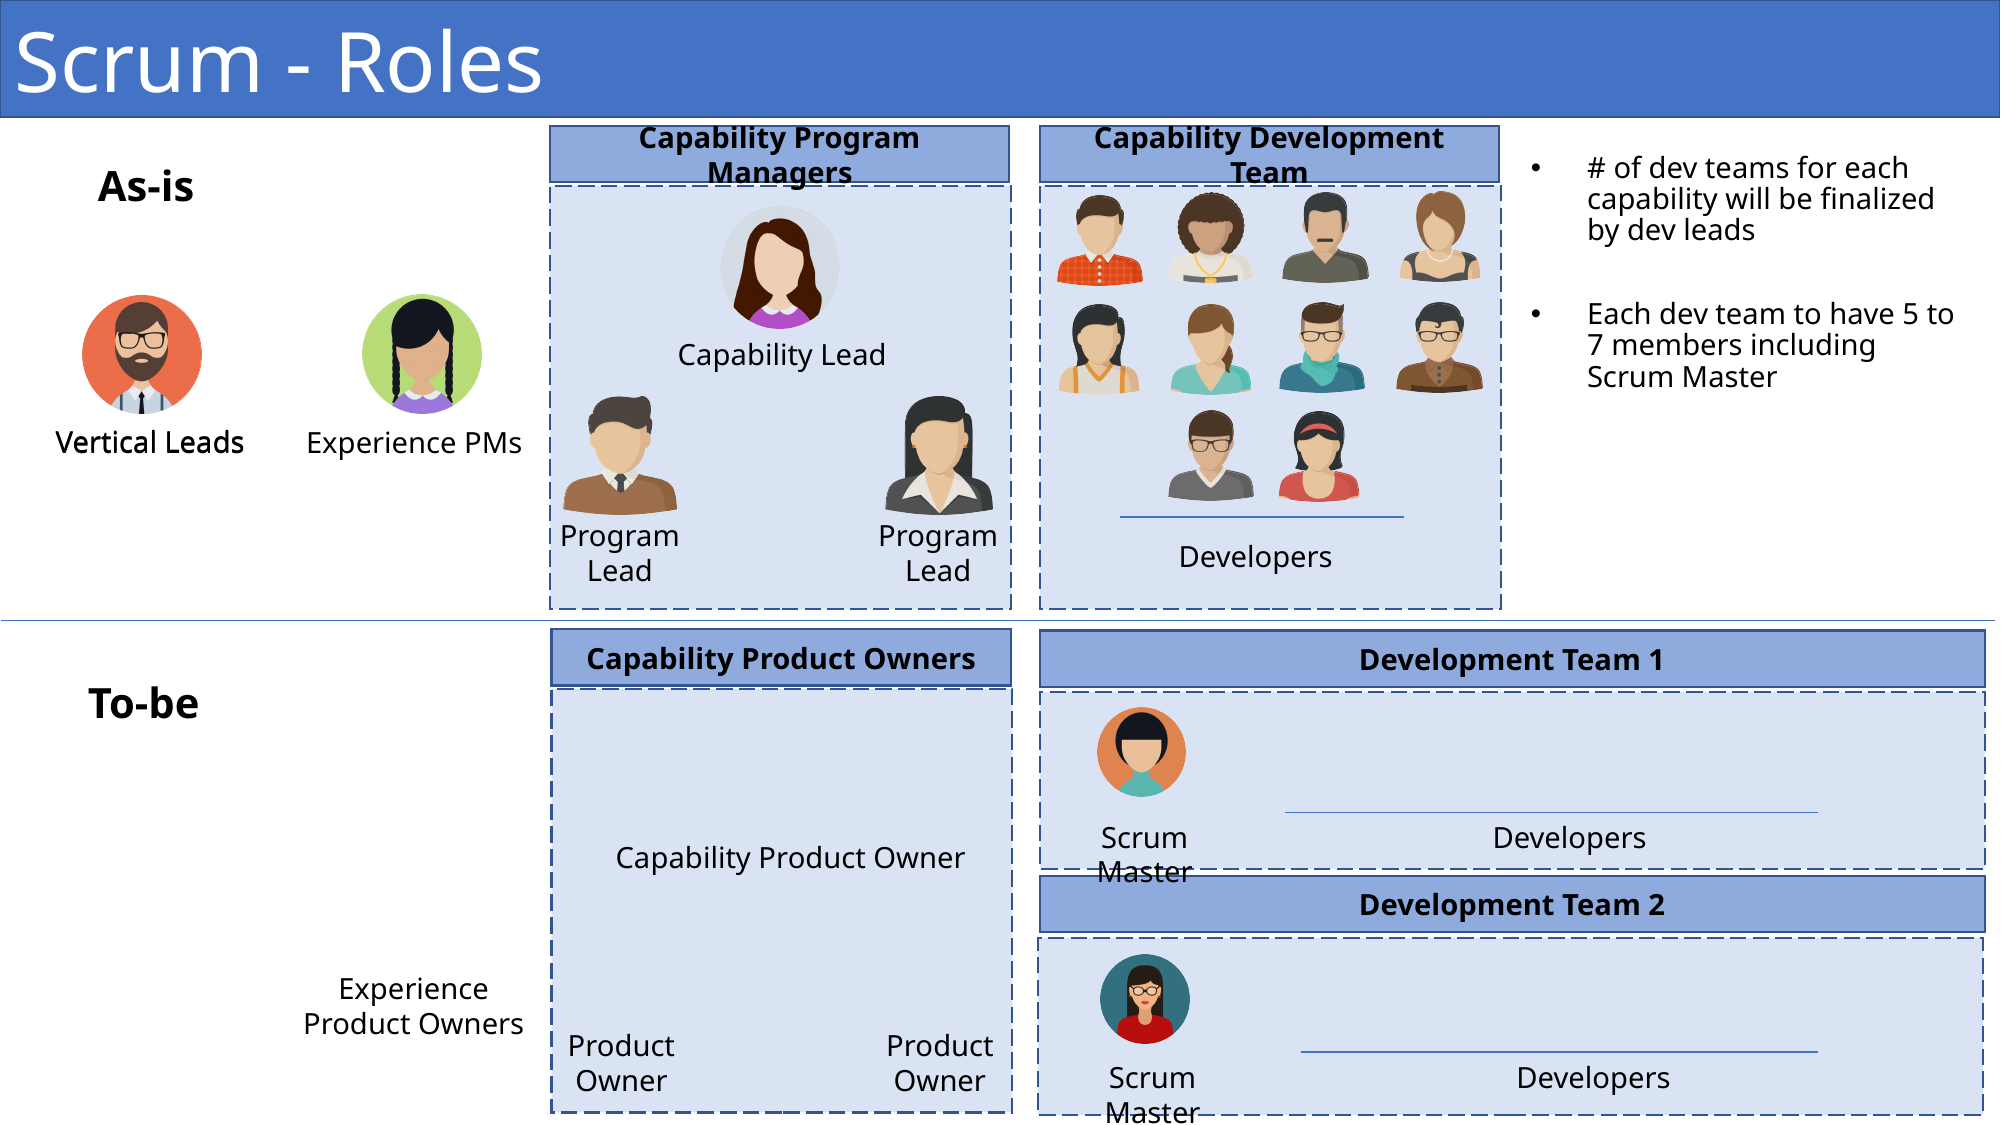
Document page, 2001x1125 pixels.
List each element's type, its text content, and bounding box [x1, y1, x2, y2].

text_box Product Owner [552, 1019, 690, 1105]
text_box Capability Product Owners [550, 628, 1012, 687]
text_box Developers [1006, 531, 1505, 582]
picture [1097, 707, 1186, 797]
text_box As-is [83, 152, 210, 218]
text_box Developers [1320, 813, 1819, 862]
text_box Scrum Master [1038, 811, 1252, 897]
text_box Scrum Master [1045, 1051, 1260, 1125]
picture [879, 396, 999, 515]
text_box Capability Program Managers [549, 125, 1010, 183]
text_box [1039, 582, 1502, 610]
text_box [1037, 937, 1984, 1116]
text_box Capability Product Owner [600, 832, 981, 882]
picture [1274, 411, 1364, 502]
picture [362, 294, 482, 415]
text_box To-be [73, 669, 215, 735]
text_box [550, 688, 1013, 1114]
text_box Program Lead [863, 510, 1014, 595]
text_box [1039, 691, 1986, 870]
text_box # of dev teams for each capability will be finalized by dev leads Each dev team to have 5 to 7 members including Scrum Master [1516, 145, 1983, 401]
picture [1166, 304, 1256, 395]
picture [1055, 195, 1145, 286]
text_box Scrum - Roles [0, 0, 2000, 118]
text_box Experience Product Owners [288, 963, 540, 1048]
text_box Development Team 1 [1039, 629, 1986, 688]
text_box Development Team 2 [1039, 875, 1986, 933]
picture [1277, 302, 1367, 393]
picture [560, 396, 680, 515]
picture [1166, 192, 1256, 283]
picture [1054, 304, 1144, 395]
picture [1395, 191, 1485, 282]
picture [1280, 192, 1371, 283]
text_box [1039, 185, 1502, 531]
text_box Program Lead [545, 510, 695, 595]
text_box Product Owner [871, 1019, 1009, 1105]
text_box [549, 185, 1012, 610]
text_box Developers [1344, 1051, 1843, 1102]
picture [1100, 954, 1190, 1044]
text_box Capability Development Team [1039, 125, 1500, 183]
picture [1166, 410, 1256, 501]
text_box Experience PMs [291, 417, 538, 467]
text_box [45, 295, 255, 467]
picture [1394, 302, 1485, 393]
text_box Capability Lead [662, 328, 902, 379]
picture [720, 205, 840, 329]
